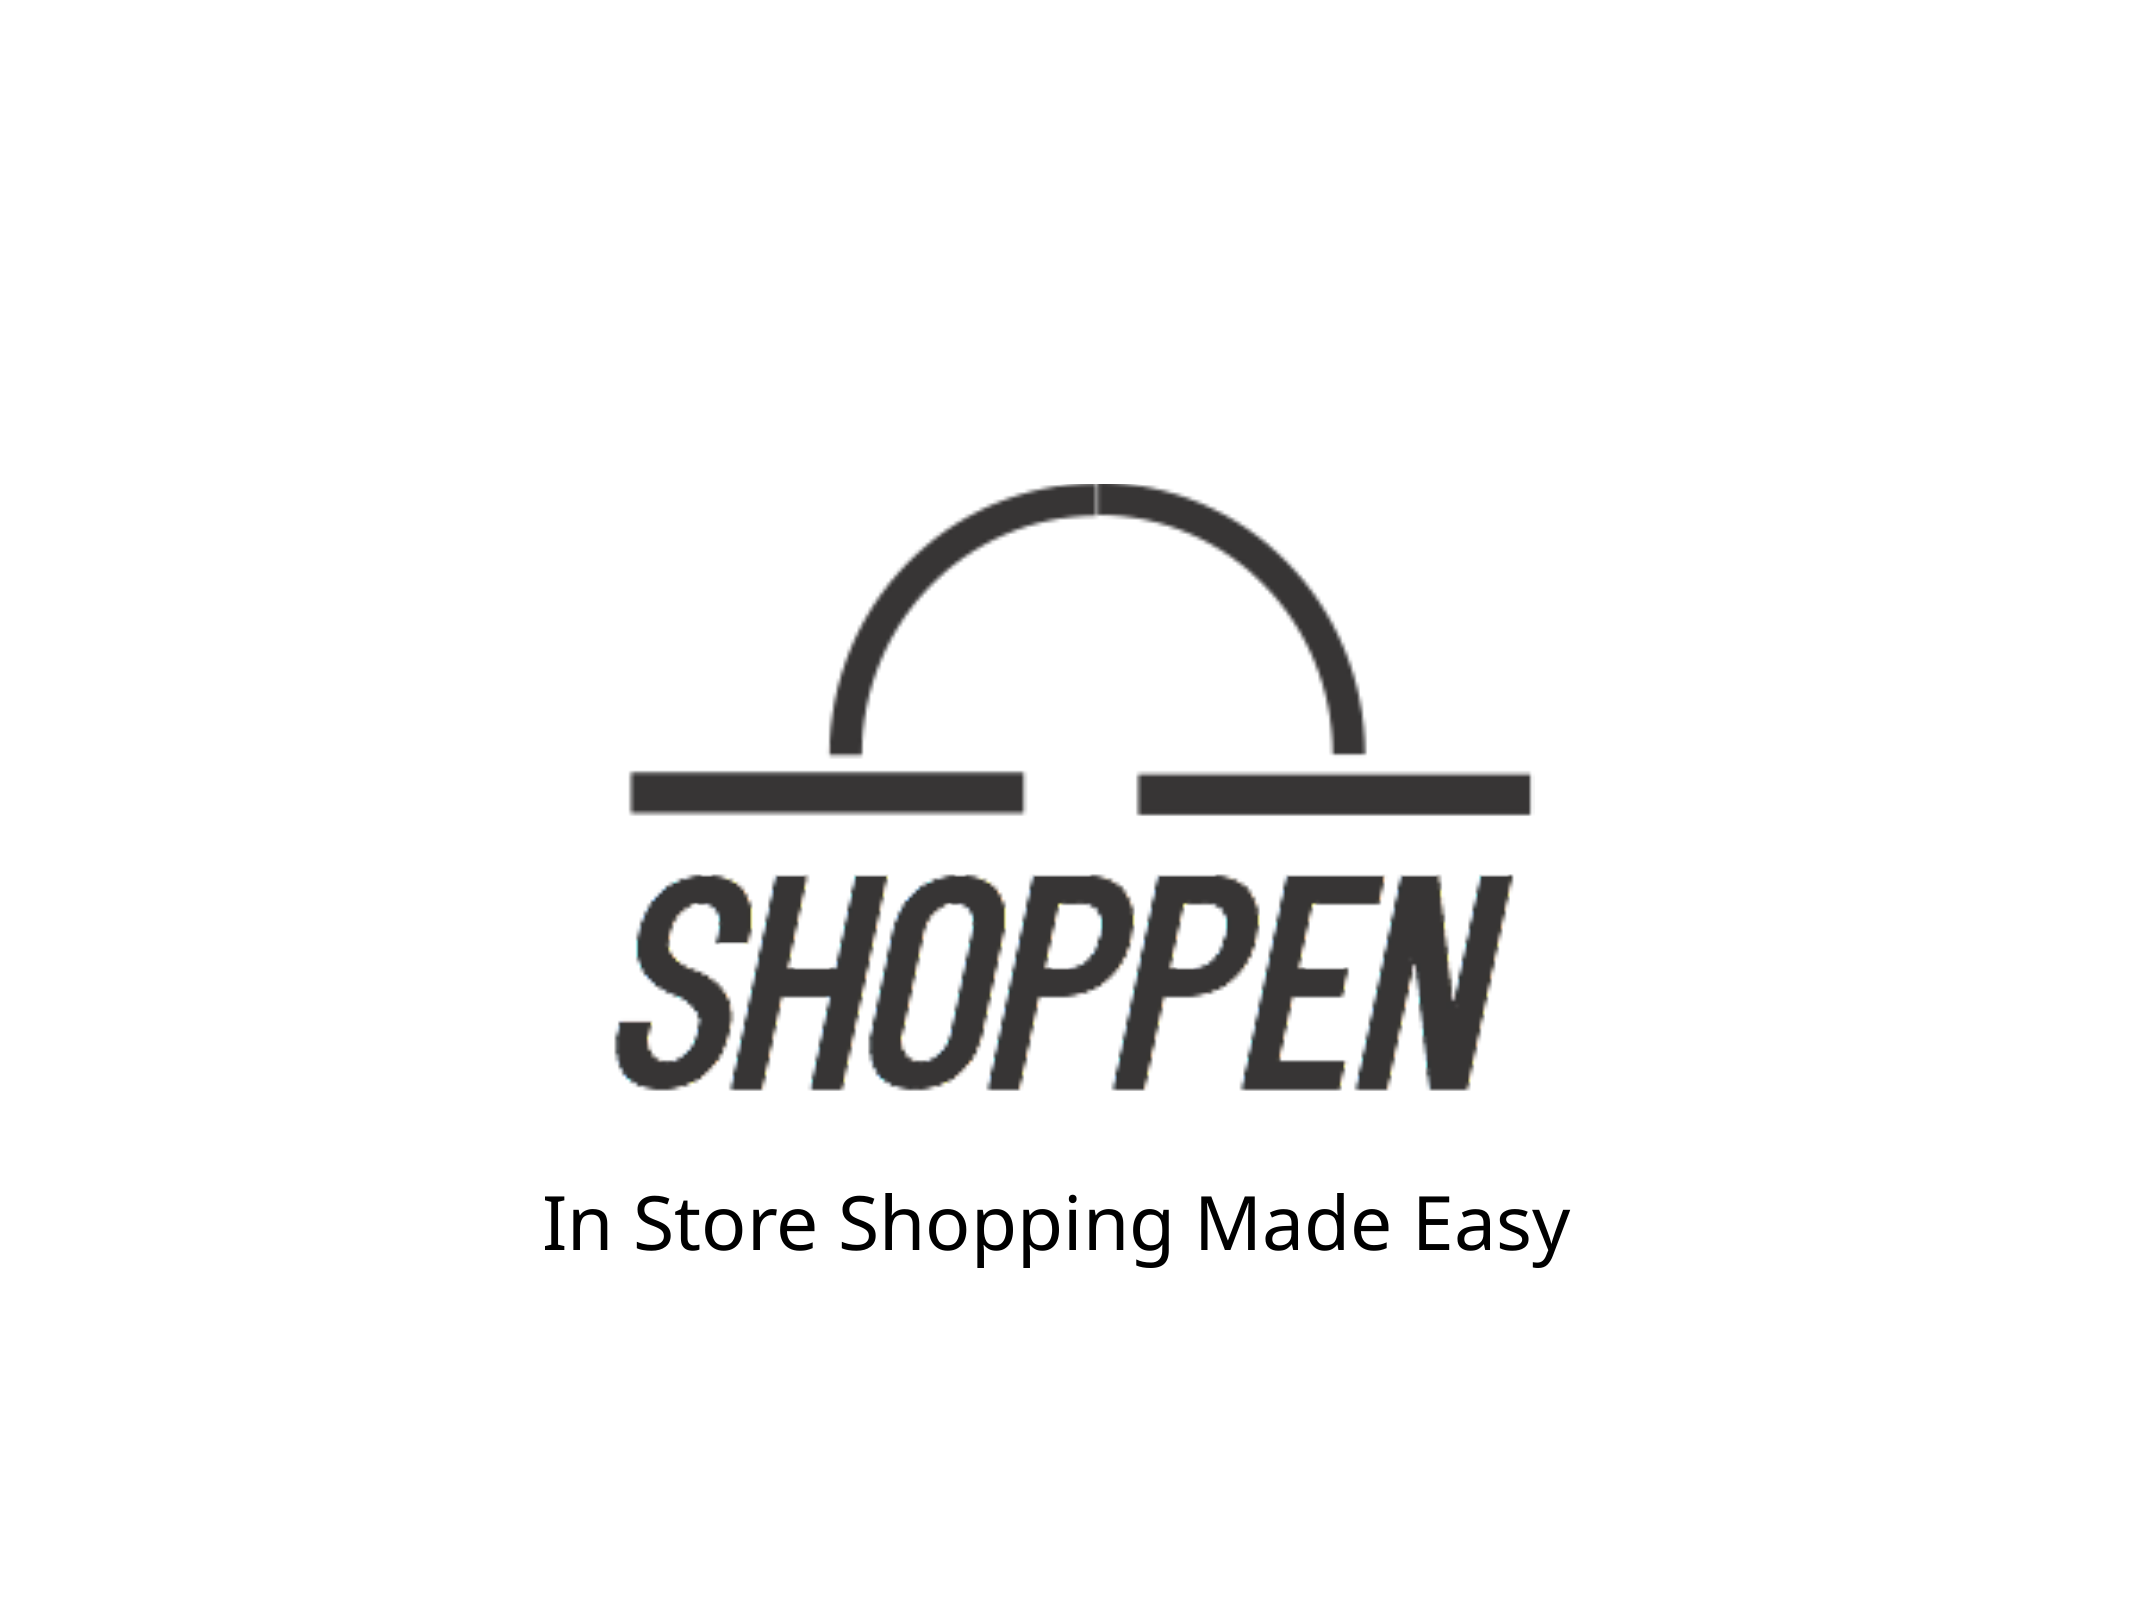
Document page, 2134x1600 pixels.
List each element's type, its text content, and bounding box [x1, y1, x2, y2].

picture [598, 484, 1535, 1116]
text_box In Store Shopping Made Easy [534, 1166, 1600, 1274]
